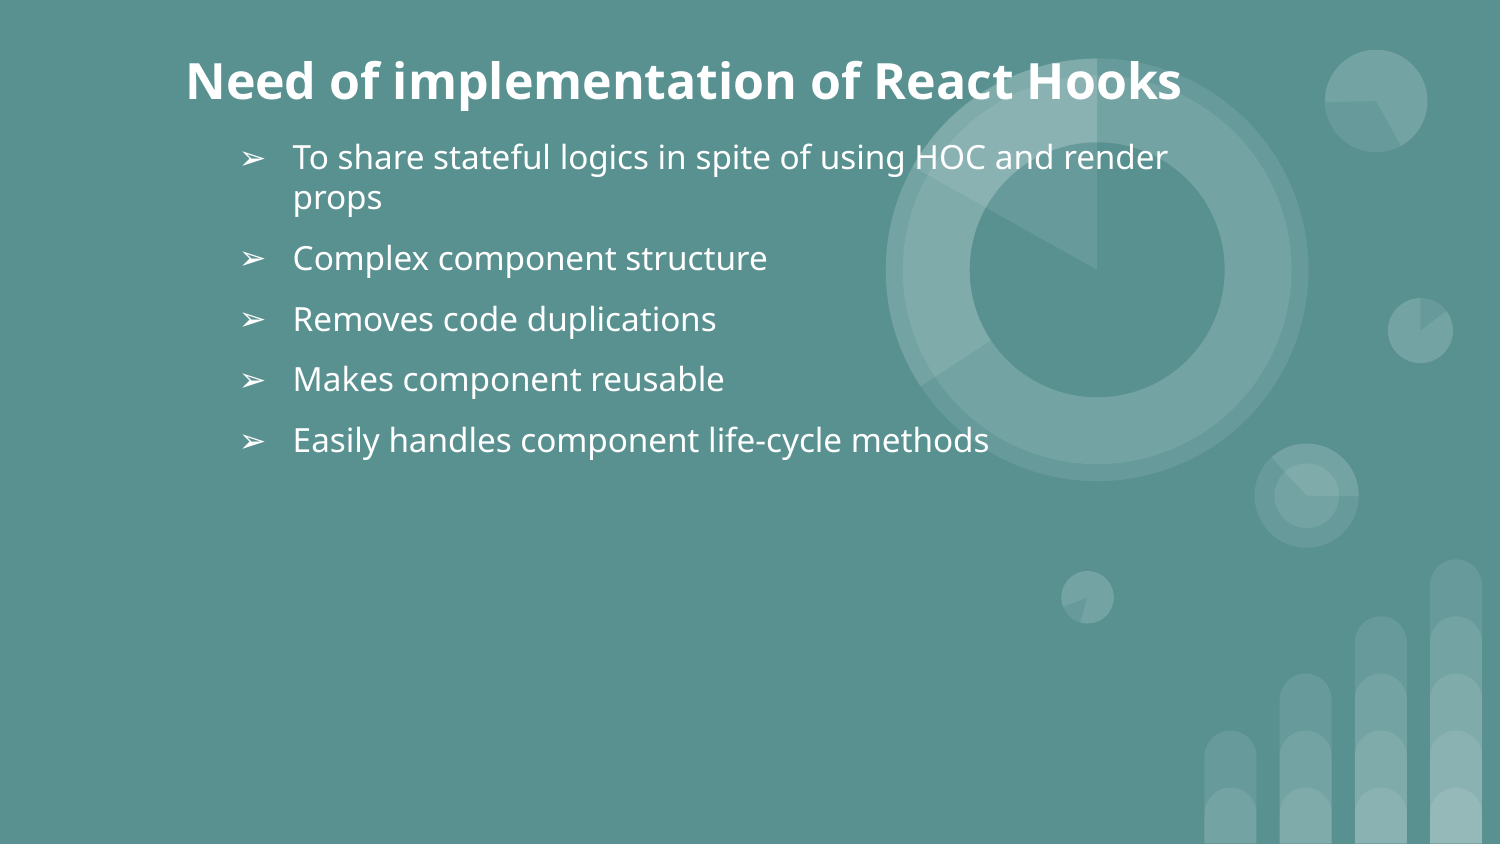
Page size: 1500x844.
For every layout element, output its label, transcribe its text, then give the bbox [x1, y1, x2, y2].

subtitle To share stateful logics in spite of using HOC and render props Complex component structure Removes code duplications Makes component reusable Easily handles component life-cycle methods [202, 121, 1239, 528]
text_box Need of implementation of React Hooks [170, 34, 1239, 97]
